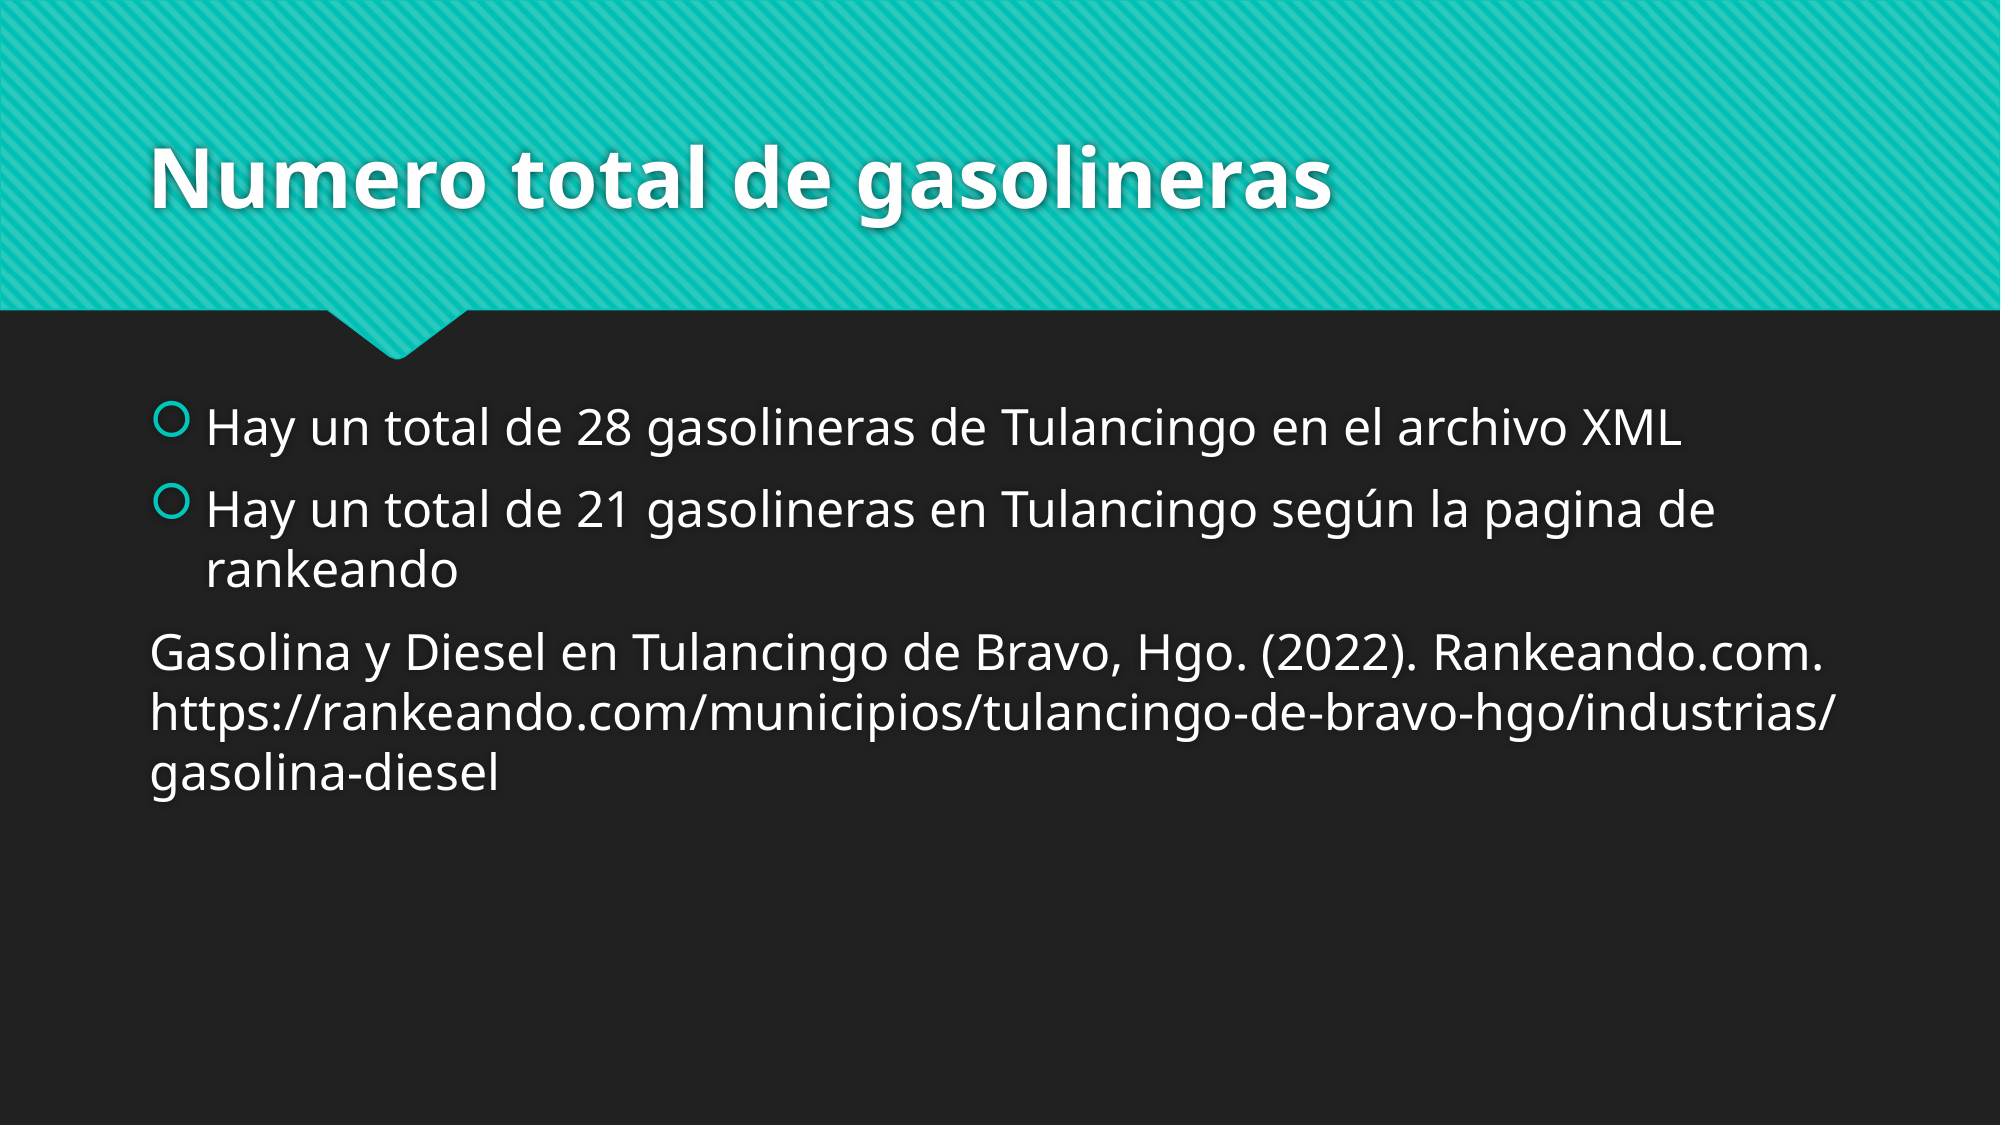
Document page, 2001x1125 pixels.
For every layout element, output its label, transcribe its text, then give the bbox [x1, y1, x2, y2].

title Numero total de gasolineras [132, 73, 1868, 233]
list Hay un total de 28 gasolineras de Tulancingo en el archivo XML Hay un total de 21 gasolineras en Tulancingo según la pagina de rankeando Gasolina y Diesel en Tulancingo de Bravo, Hgo. (2022). Rankeando.com. https://rankeando.com/municipios/tulancingo-de-bravo-hgo/industrias/gasolina-diesel ‌ [134, 364, 1866, 962]
